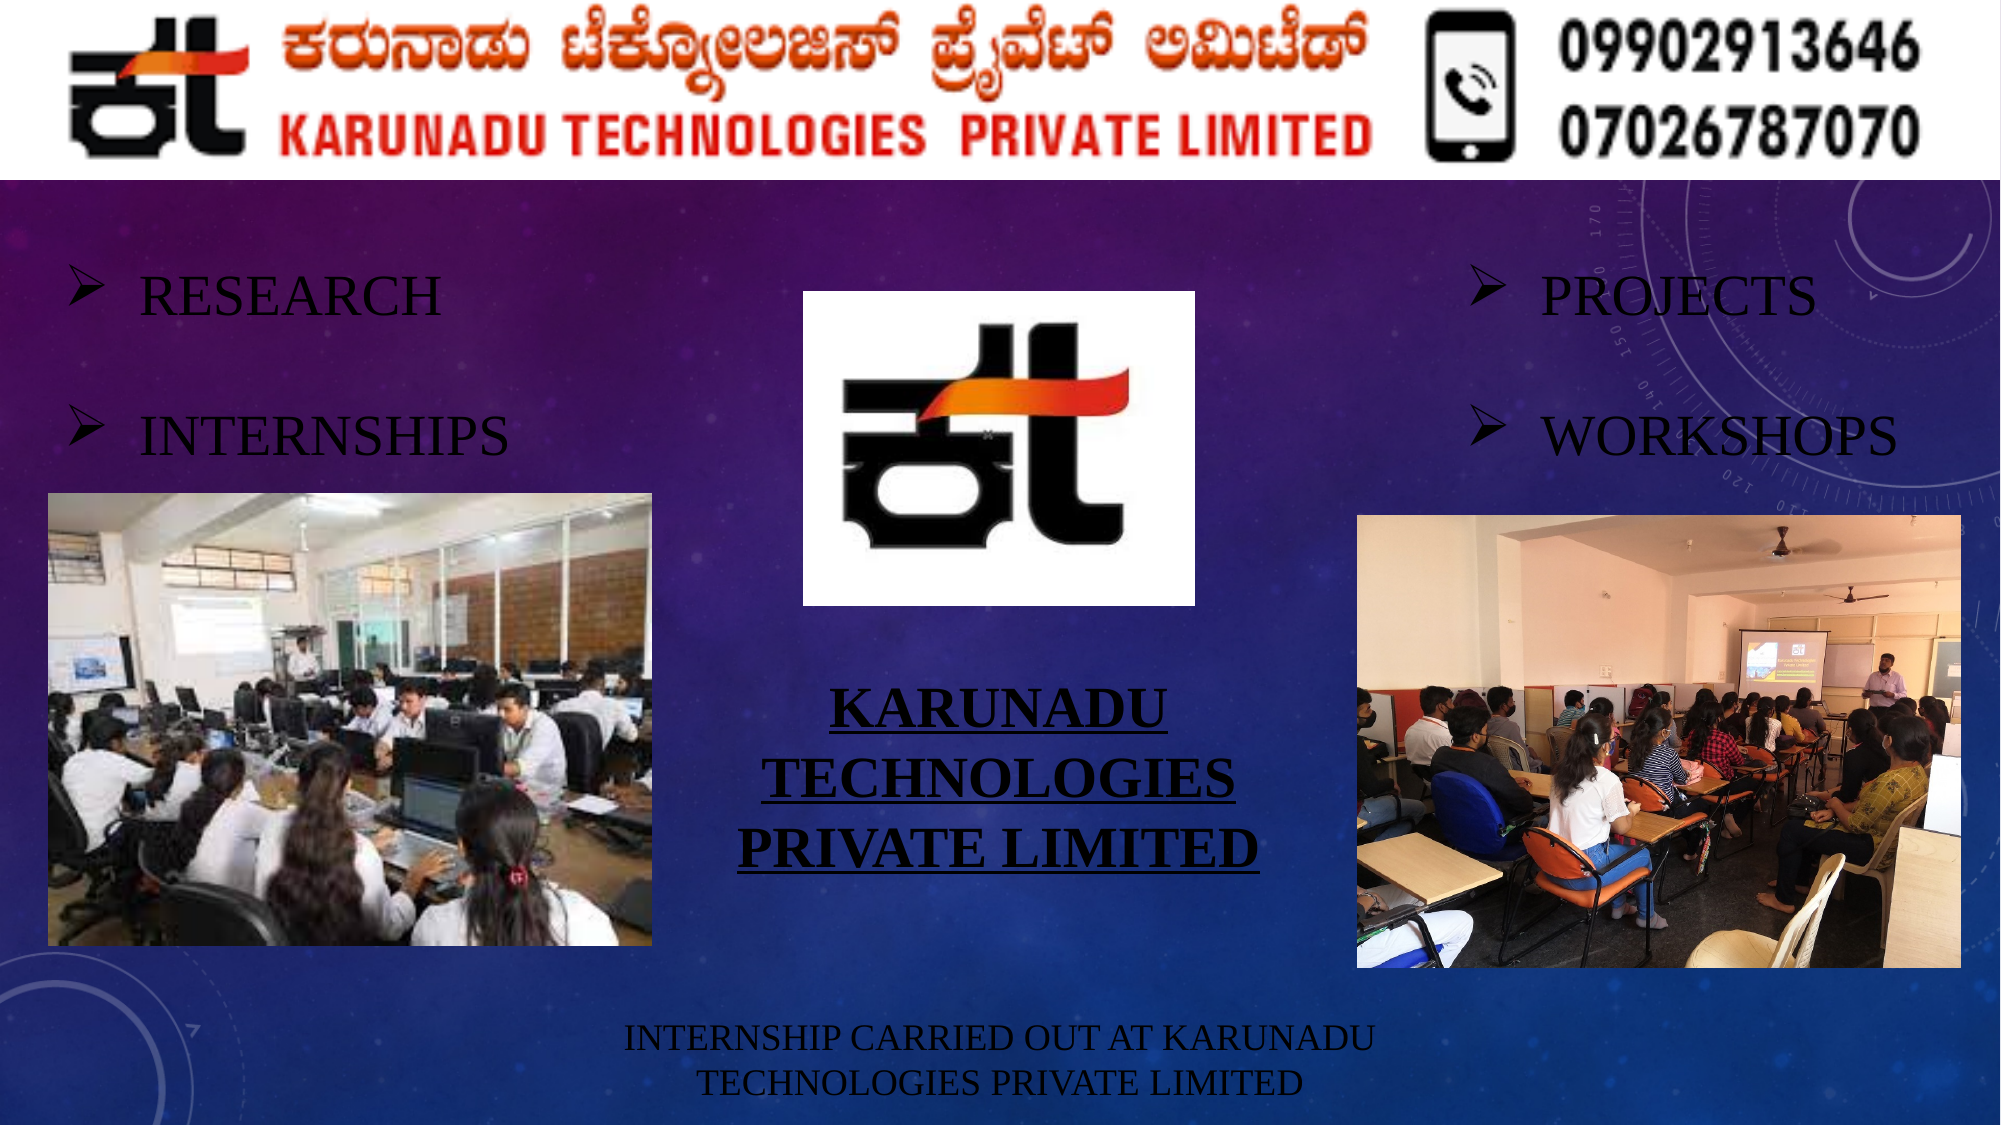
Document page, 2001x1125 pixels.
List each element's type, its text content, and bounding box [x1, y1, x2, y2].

text_box PROJECTS WORKSHOPS [1450, 250, 2000, 475]
text_box KARUNADU TECHNOLOGIES PRIVATE LIMITED [697, 661, 1301, 887]
picture [0, 0, 2001, 1125]
text_box RESEARCH INTERNSHIPS [48, 250, 629, 475]
text_box INTERNSHIP CARRIED OUT AT KARUNADU TECHNOLOGIES PRIVATE LIMITED [523, 1005, 1477, 1111]
